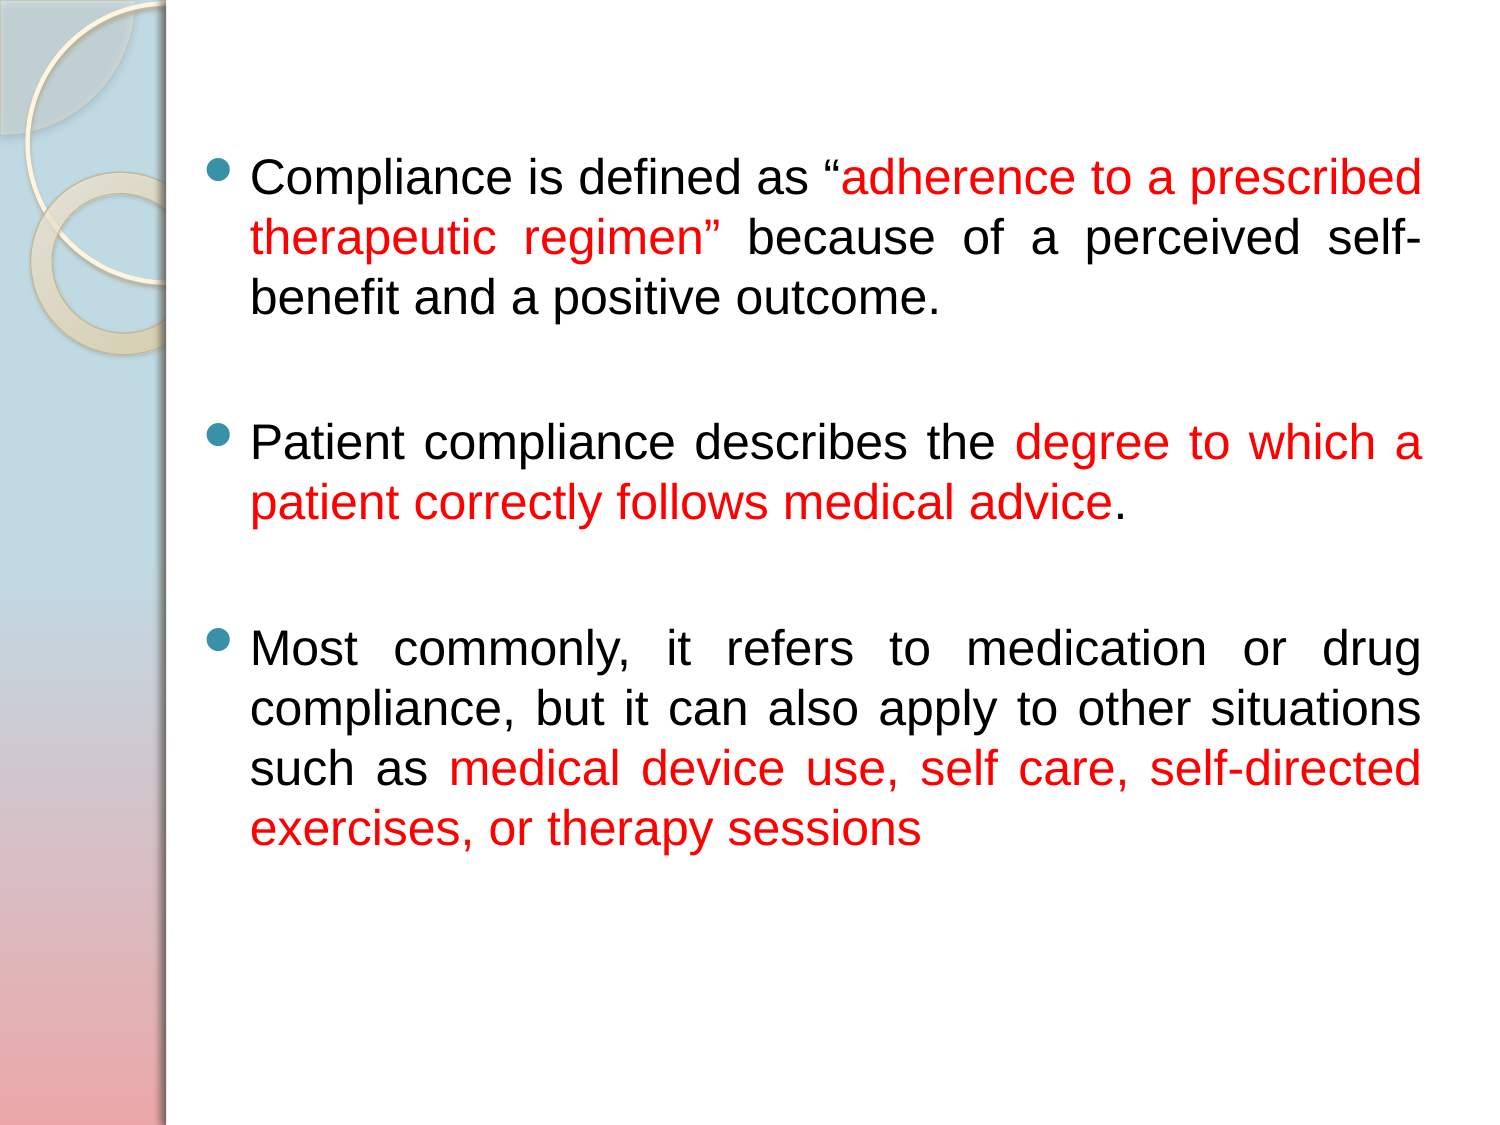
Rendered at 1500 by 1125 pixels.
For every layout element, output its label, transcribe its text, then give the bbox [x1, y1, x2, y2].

list Compliance is defined as “adherence to a prescribed therapeutic regimen” because of a perceived self-benefit and a positive outcome. Patient compliance describes the degree to which a patient correctly follows medical advice. Most commonly, it refers to medication or drug compliance, but it can also apply to other situations such as medical device use, self care, self-directed exercises, or therapy sessions [174, 137, 1438, 1050]
